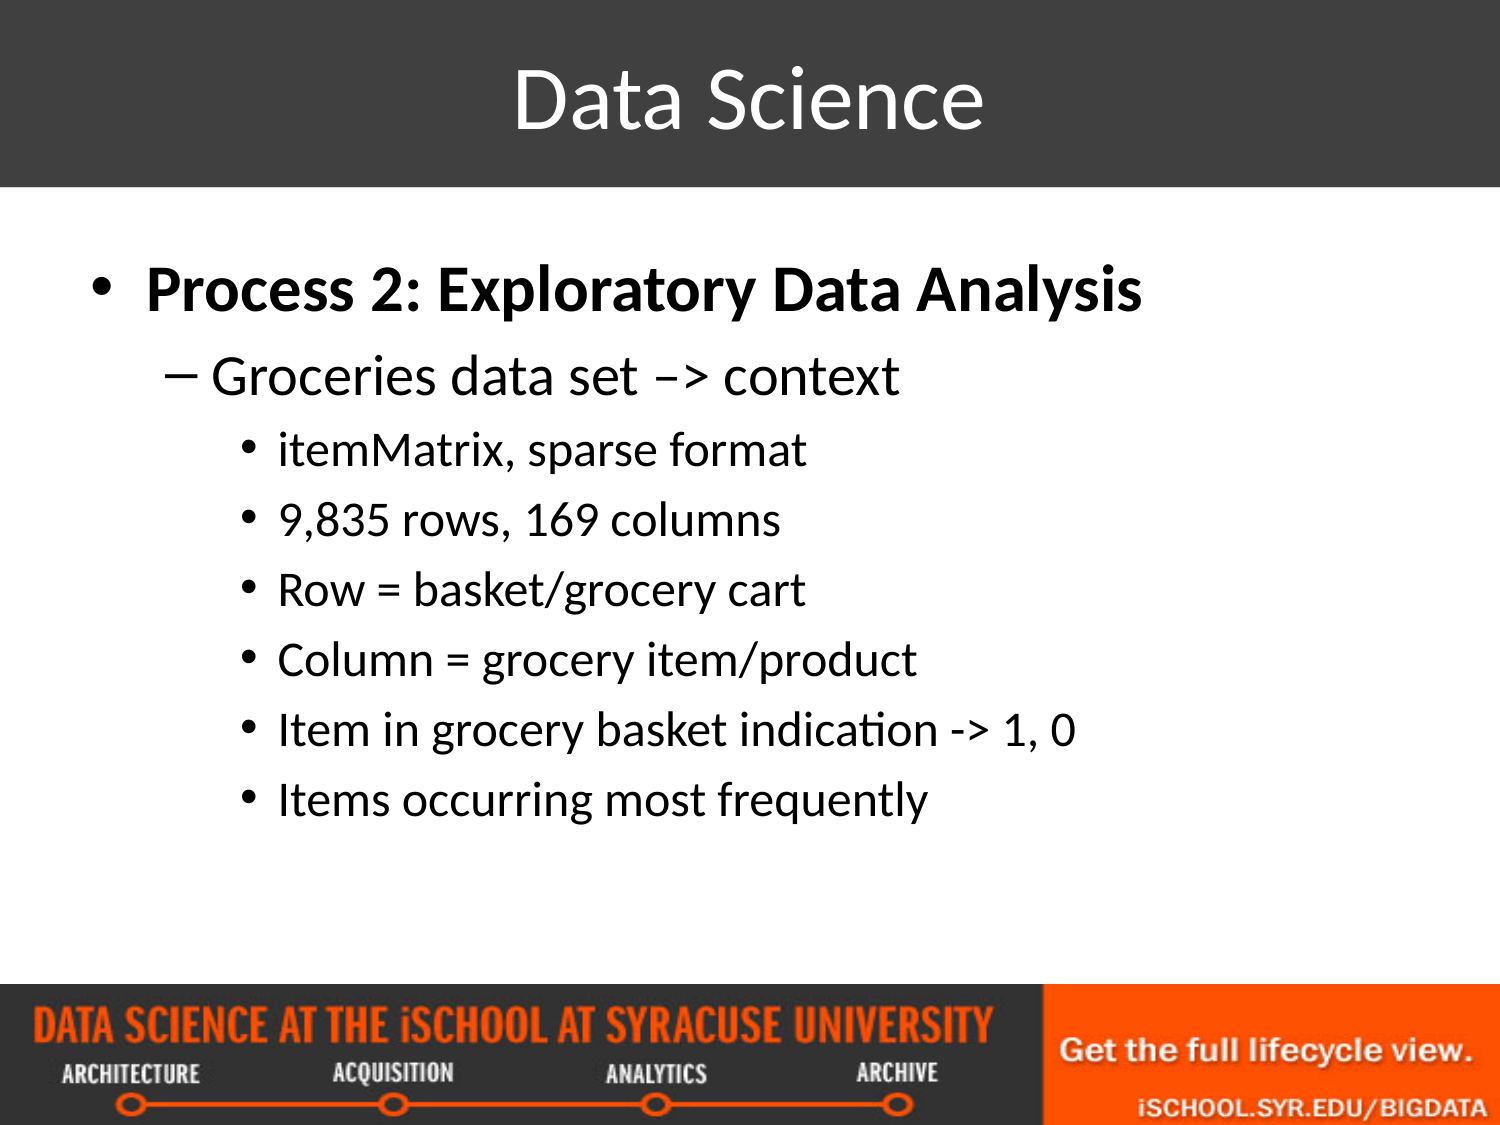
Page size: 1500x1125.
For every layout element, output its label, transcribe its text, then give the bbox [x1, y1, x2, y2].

picture [0, 984, 1500, 1125]
title Data Science [0, 0, 1500, 188]
list Process 2: Exploratory Data Analysis Groceries data set –> context itemMatrix, sparse format 9,835 rows, 169 columns Row = basket/grocery cart Column = grocery item/product Item in grocery basket indication -> 1, 0 Items occurring most frequently [75, 237, 1425, 980]
